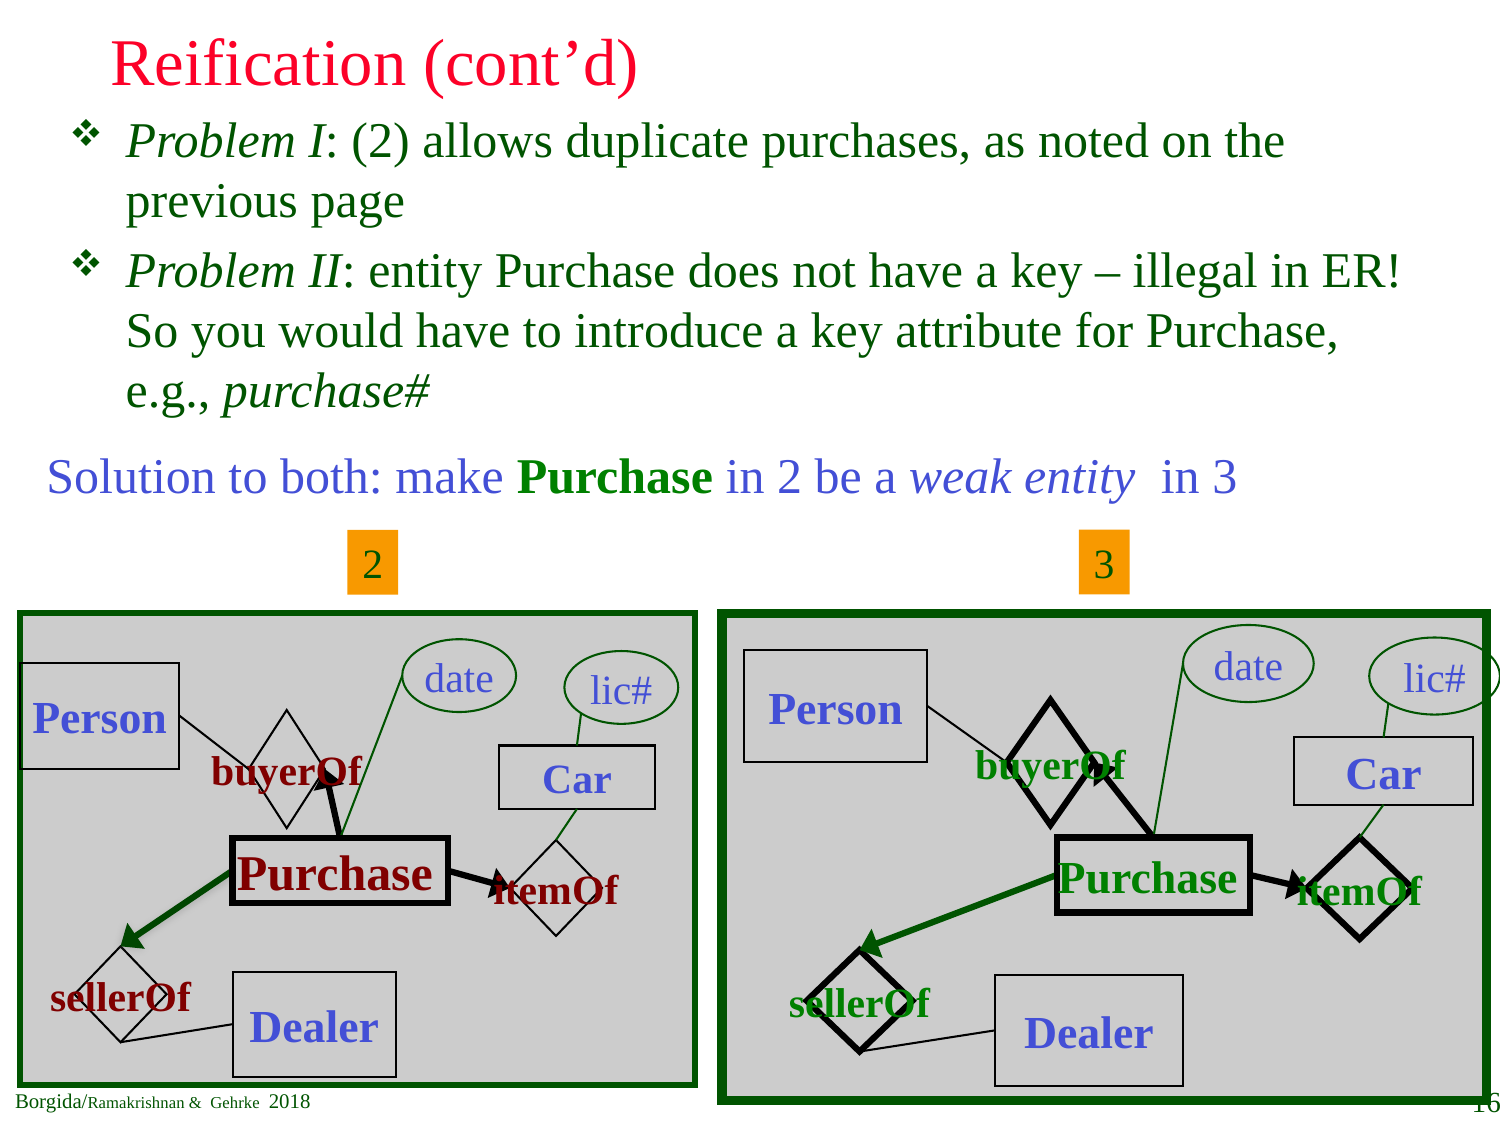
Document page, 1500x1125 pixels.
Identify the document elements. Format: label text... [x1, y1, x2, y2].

list Problem I: (2) allows duplicate purchases, as noted on the previous page Problem II: entity Purchase does not have a key – illegal in ER! So you would have to introduce a key attribute for Purchase, e.g., purchase# [54, 99, 1450, 426]
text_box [859, 1030, 996, 1052]
text_box Solution to both: make Purchase in 2 be a weak entity in 3 [31, 436, 1407, 511]
text_box 3 [1078, 529, 1130, 595]
text_box Dealer [995, 974, 1183, 1087]
text_box buyerOf [1010, 699, 1094, 826]
text_box sellerOf [806, 954, 913, 1047]
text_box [19, 612, 696, 1086]
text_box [859, 874, 1057, 951]
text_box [1249, 874, 1307, 889]
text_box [927, 705, 1007, 763]
text_box 2 [347, 529, 399, 595]
text_box itemOf [1310, 841, 1413, 940]
text_box Car [1294, 737, 1473, 805]
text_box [1094, 762, 1148, 838]
text_box Purchase [1056, 837, 1250, 913]
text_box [1359, 804, 1384, 838]
text_box Person [744, 649, 928, 762]
text_box date [1183, 624, 1314, 703]
text_box [722, 613, 1487, 1101]
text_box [1383, 703, 1389, 738]
title Reification (cont’d) [95, 5, 1438, 99]
text_box lic# [1369, 637, 1500, 715]
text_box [1153, 663, 1184, 838]
